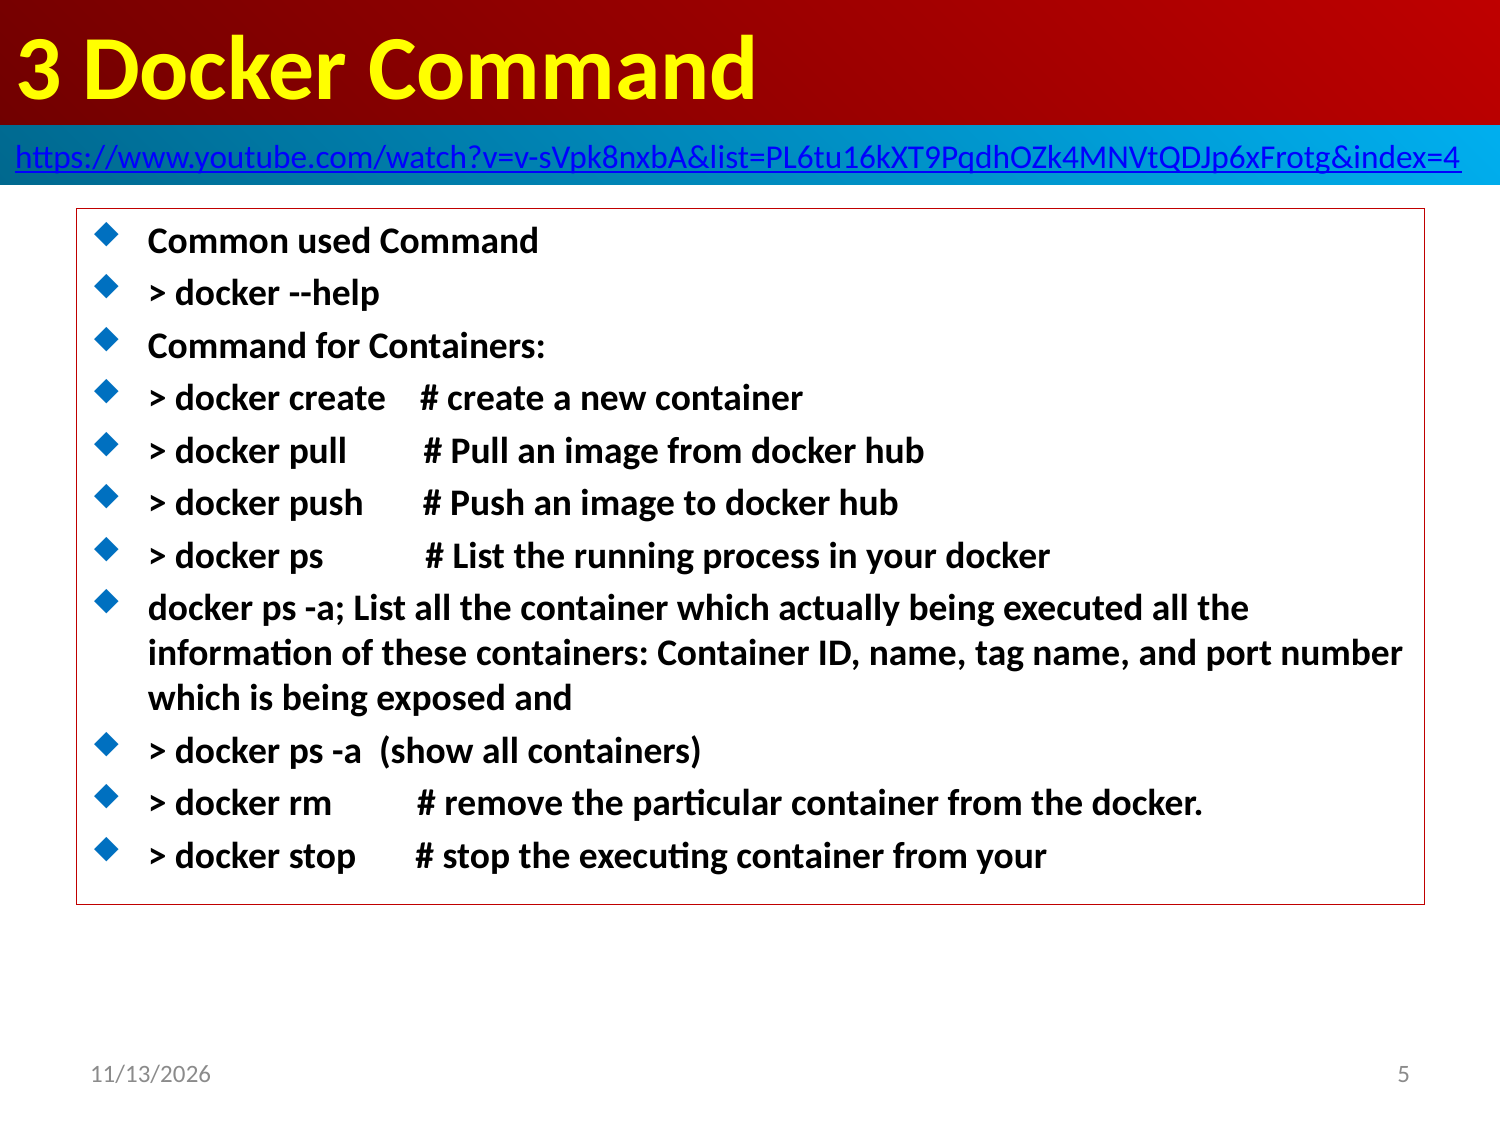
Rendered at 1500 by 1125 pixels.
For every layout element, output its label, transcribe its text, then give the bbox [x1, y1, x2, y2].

text_box https://www.youtube.com/watch?v=v-sVpk8nxbA&list=PL6tu16kXT9PqdhOZk4MNVtQDJp6xFrotg&index=4 [0, 125, 1500, 185]
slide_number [75, 1042, 425, 1103]
subtitle Common used Command > docker --help Command for Containers: > docker create # create a new container > docker pull # Pull an image from docker hub > docker push # Push an image to docker hub > docker ps # List the running process in your docker docker ps -a; List all the container which actually being executed all the information of these containers: Container ID, name, tag name, and port number which is being exposed and > docker ps -a (show all containers) > docker rm # remove the particular container from the docker. > docker stop # stop the executing container from your [76, 208, 1425, 905]
title 3 Docker Command [0, 0, 1500, 125]
slide_number 5 [1074, 1042, 1425, 1103]
